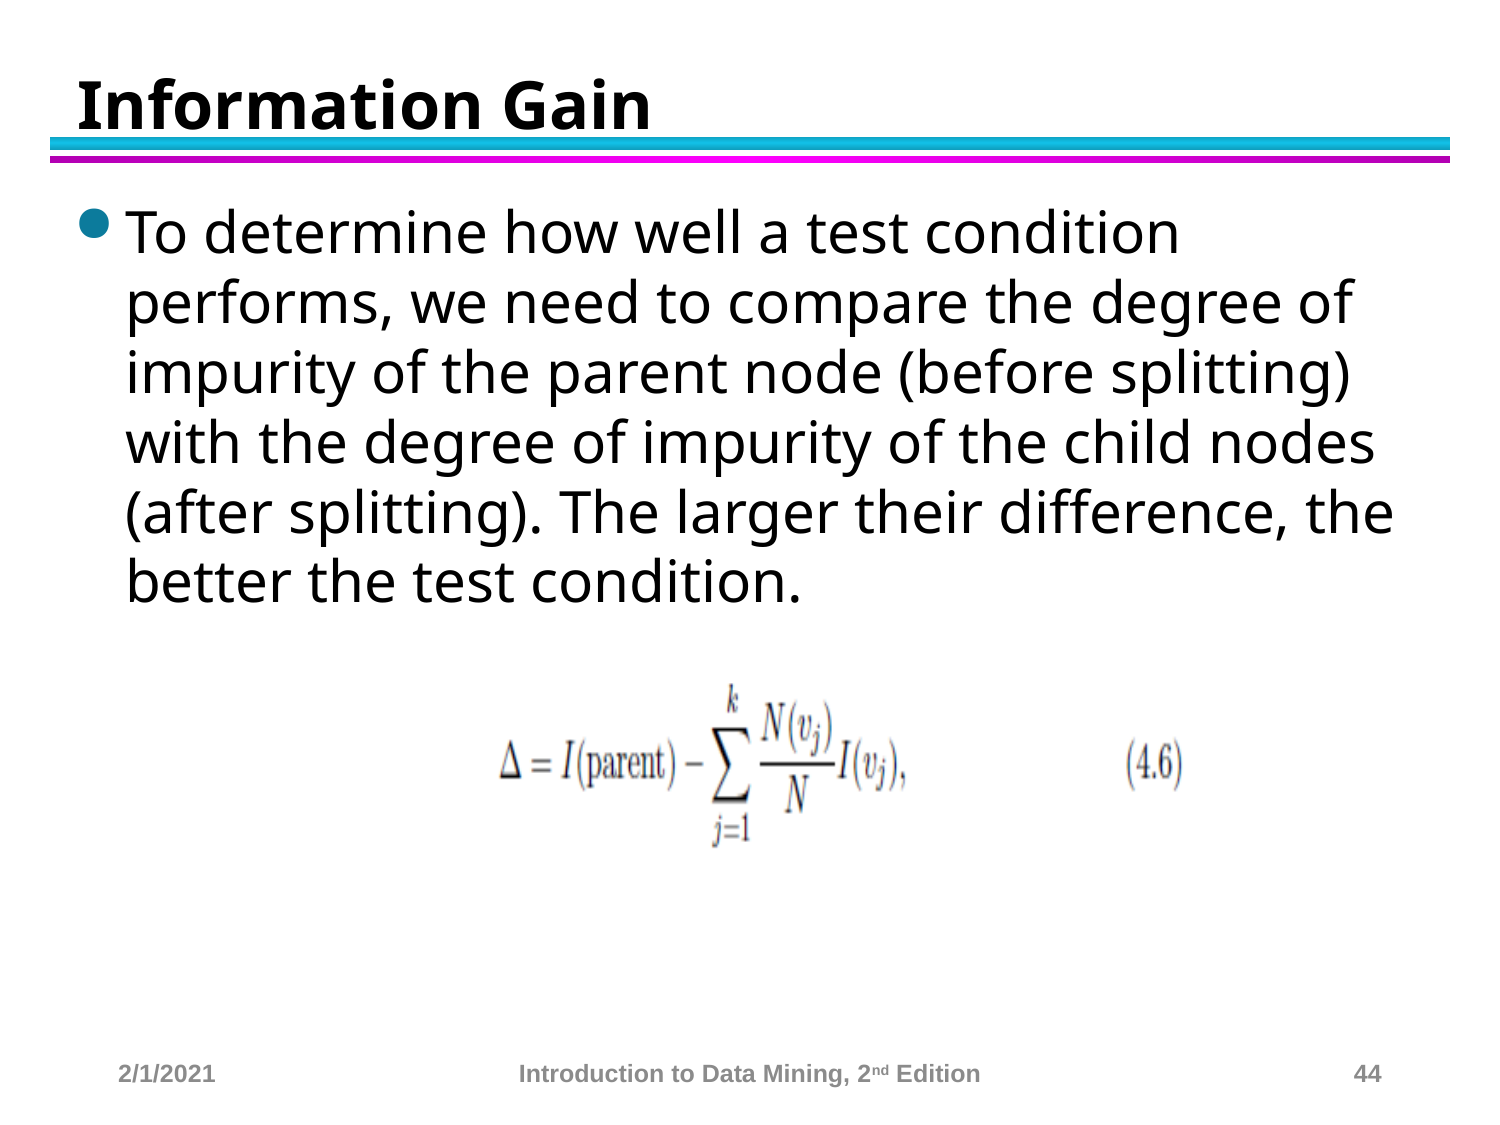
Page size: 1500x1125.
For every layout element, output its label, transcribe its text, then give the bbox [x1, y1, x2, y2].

list To determine how well a test condition performs, we need to compare the degree of impurity of the parent node (before splitting) with the degree of impurity of the child nodes (after splitting). The larger their difference, the better the test condition. [62, 187, 1438, 1038]
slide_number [103, 1042, 441, 1103]
picture [224, 613, 1195, 890]
slide_number 44 [1059, 1042, 1397, 1103]
footer Introduction to Data Mining, 2nd Edition [496, 1042, 1004, 1103]
title Information Gain [62, 62, 1463, 150]
